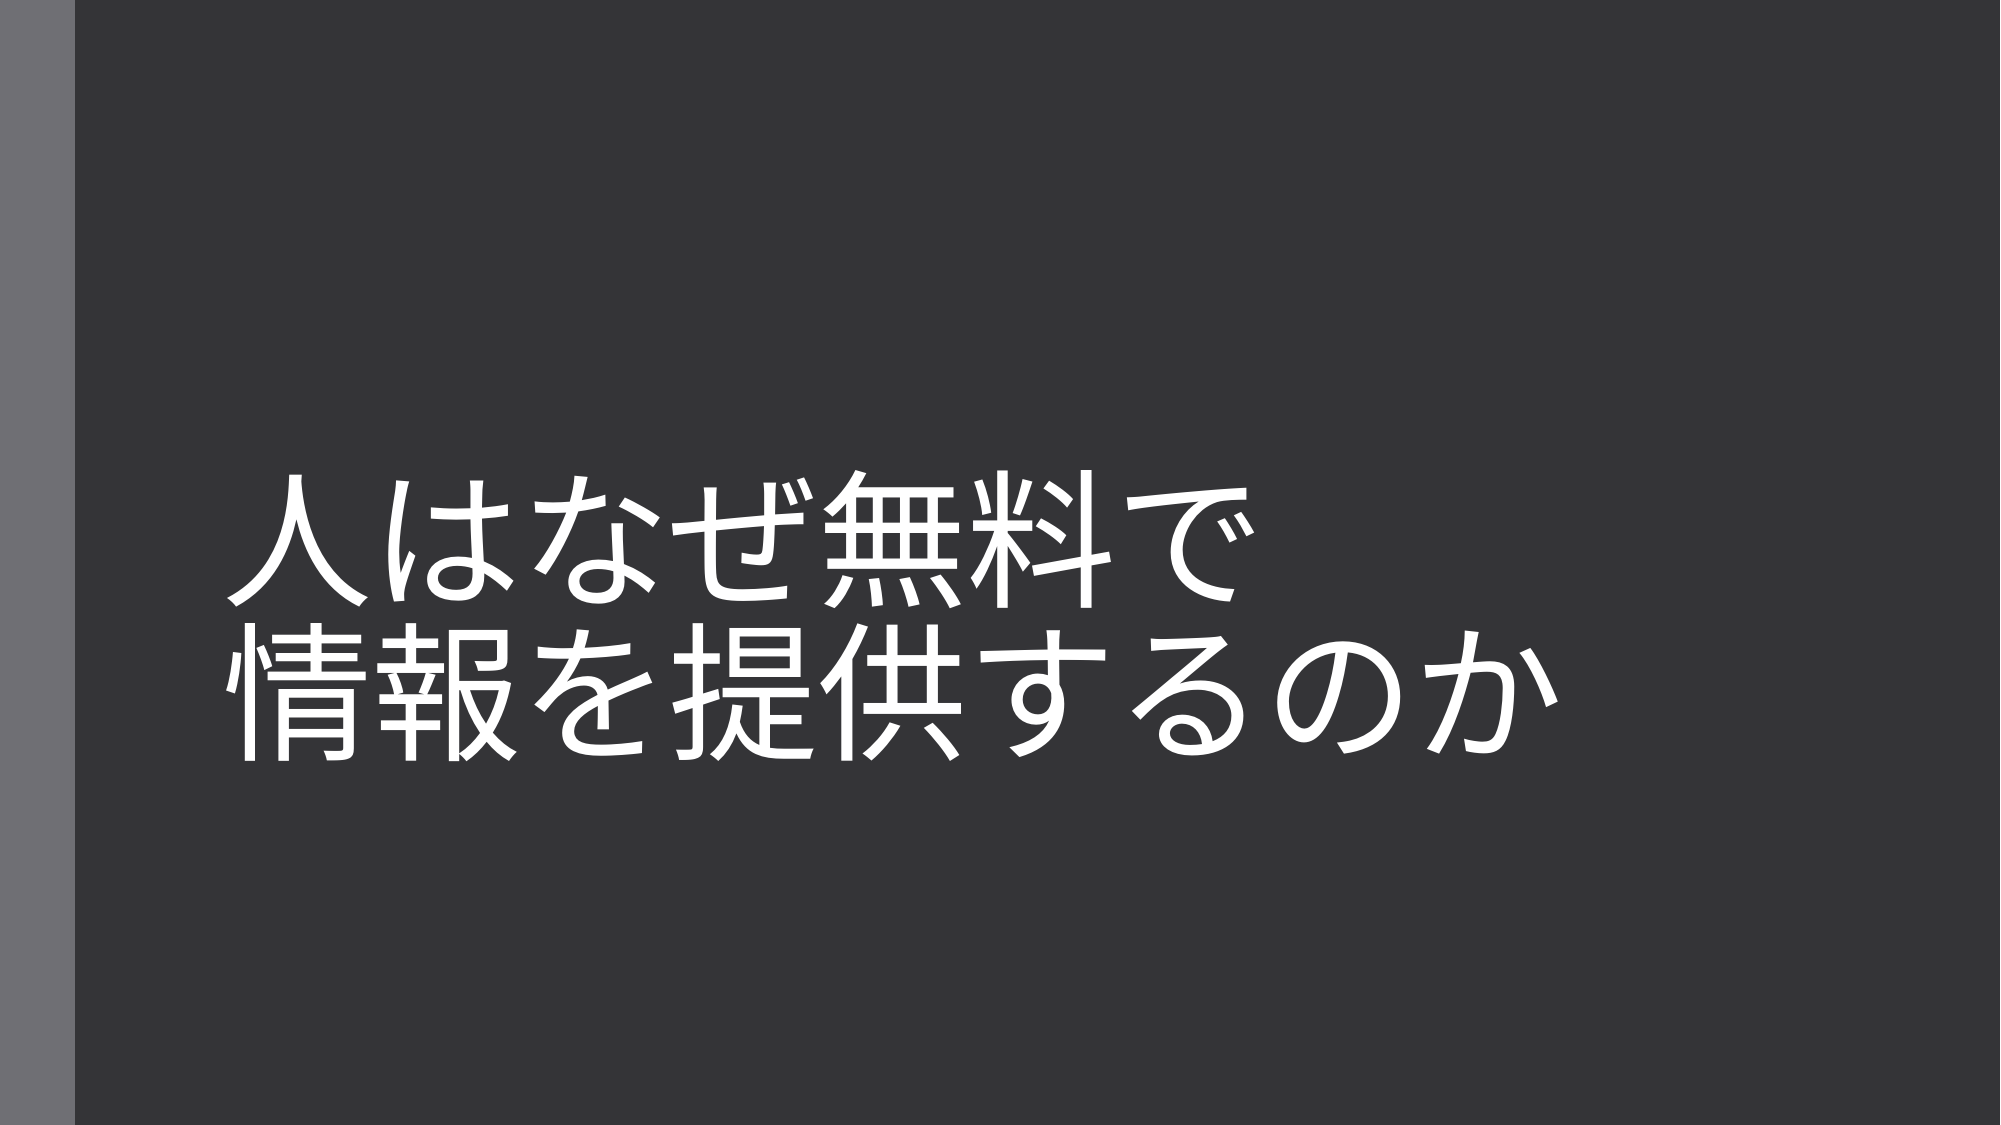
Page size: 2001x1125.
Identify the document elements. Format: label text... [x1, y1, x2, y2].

title 人はなぜ無料で 情報を提供するのか [206, 124, 1752, 788]
